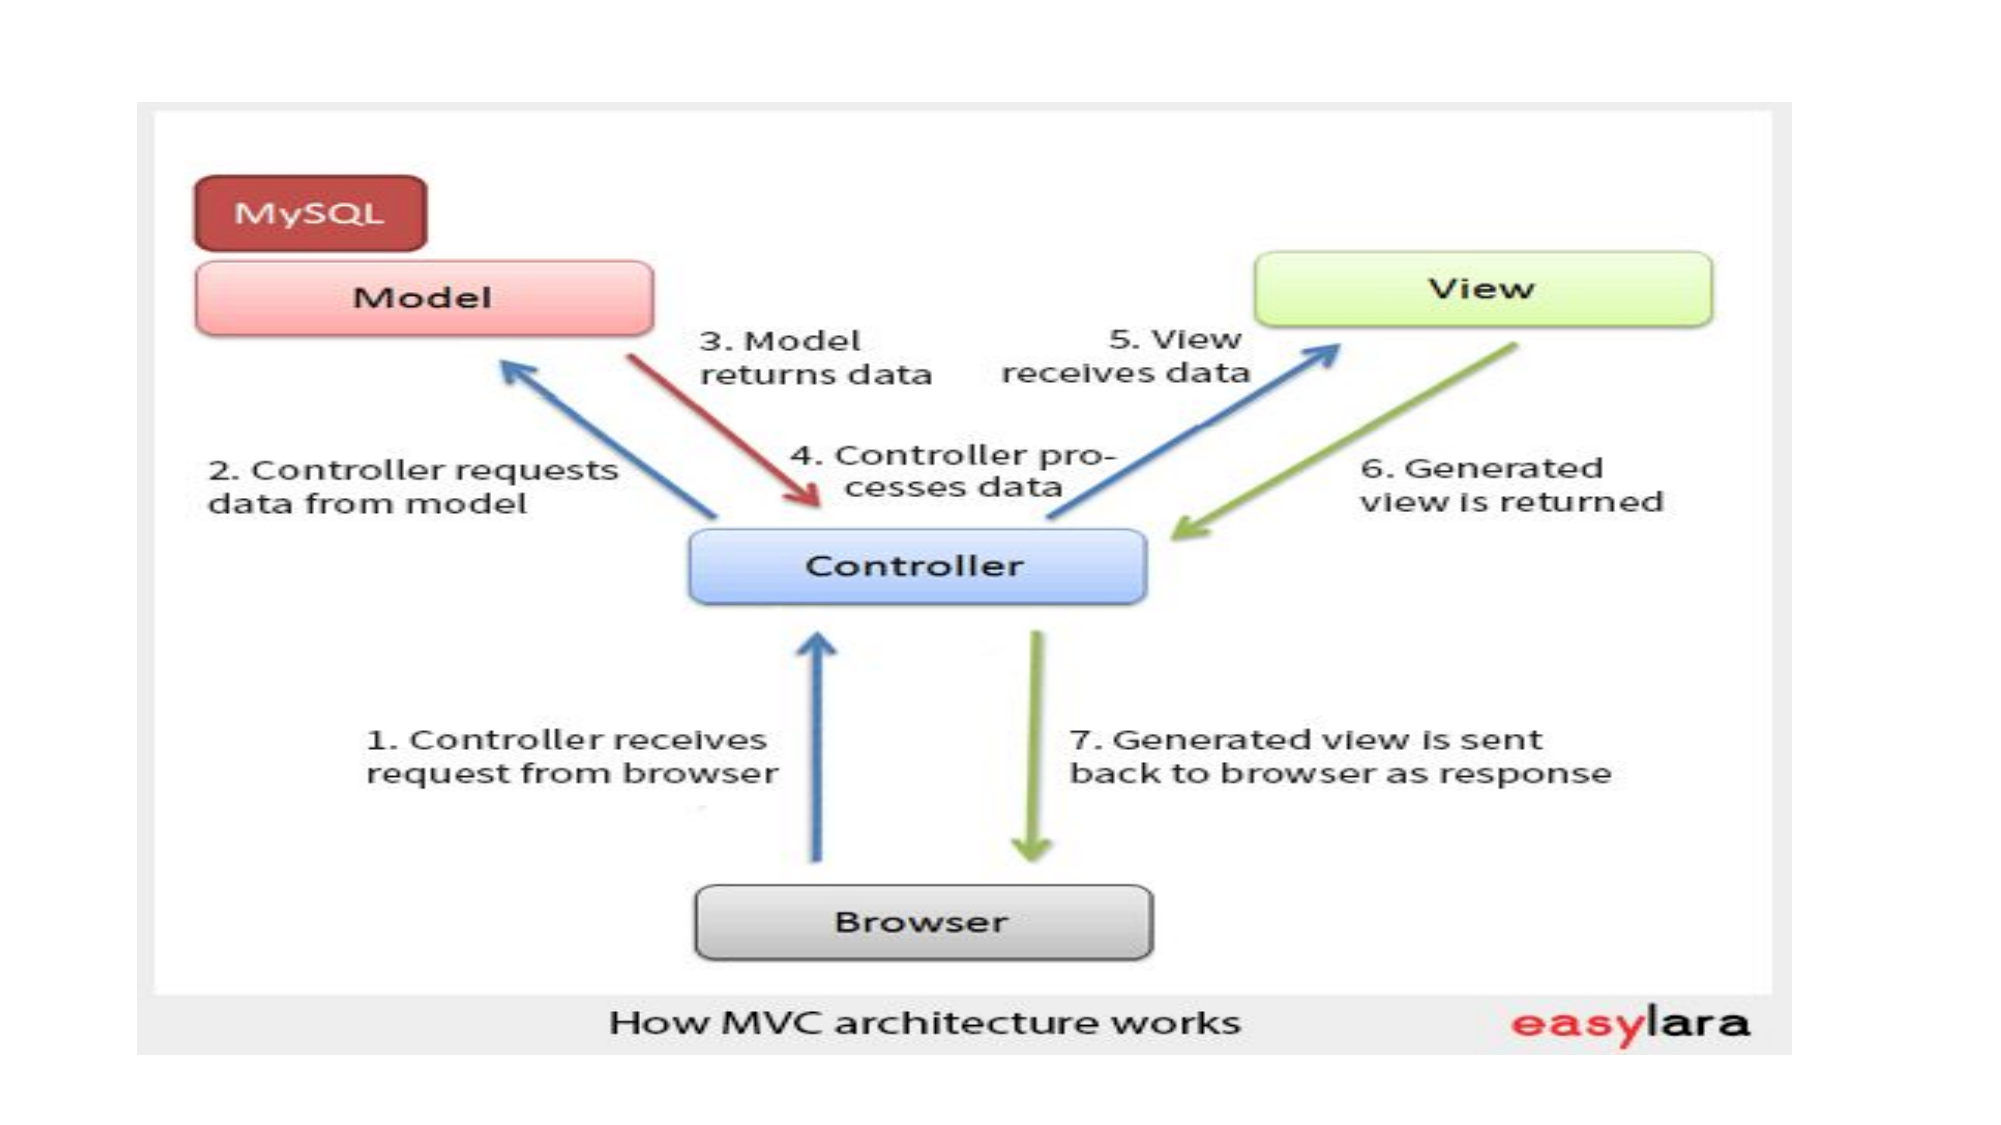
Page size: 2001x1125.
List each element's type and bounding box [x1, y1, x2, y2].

list [137, 102, 1792, 1055]
